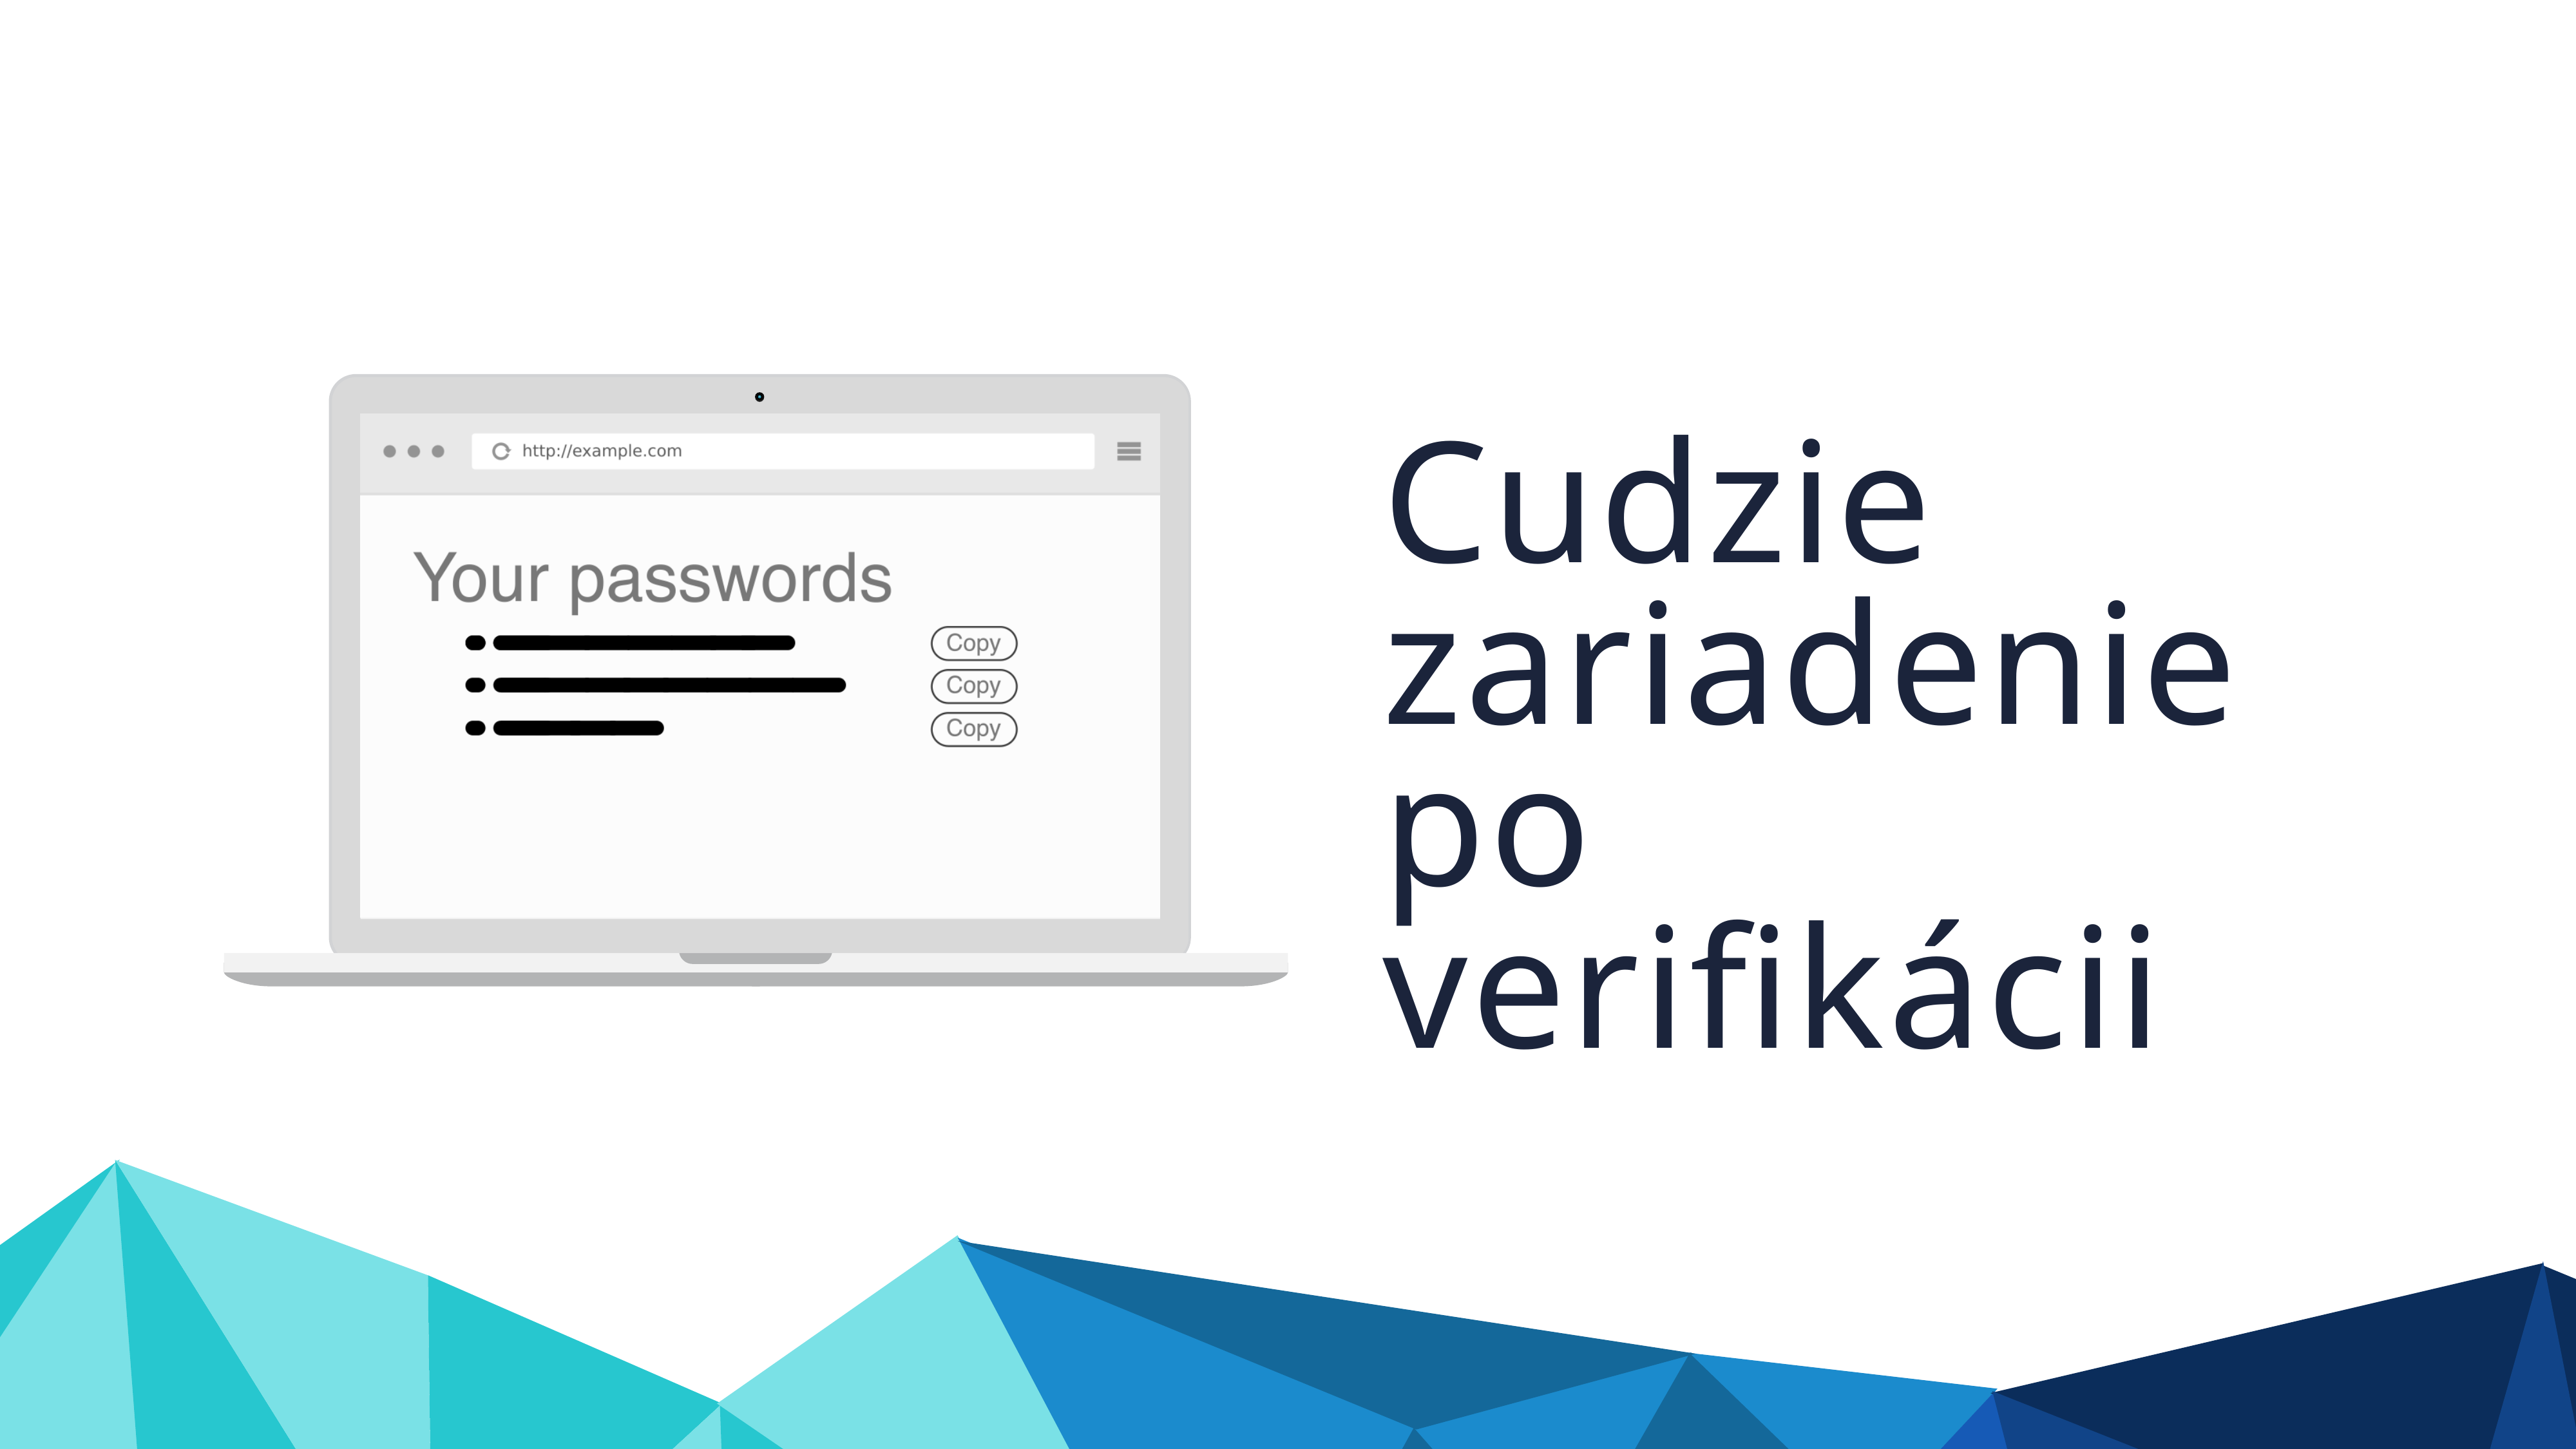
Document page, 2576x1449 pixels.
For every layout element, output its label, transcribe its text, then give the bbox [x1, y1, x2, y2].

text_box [224, 374, 1288, 987]
picture [360, 413, 1160, 918]
text_box Cudzie zariadenie po verifikácii [1373, 429, 2374, 1086]
